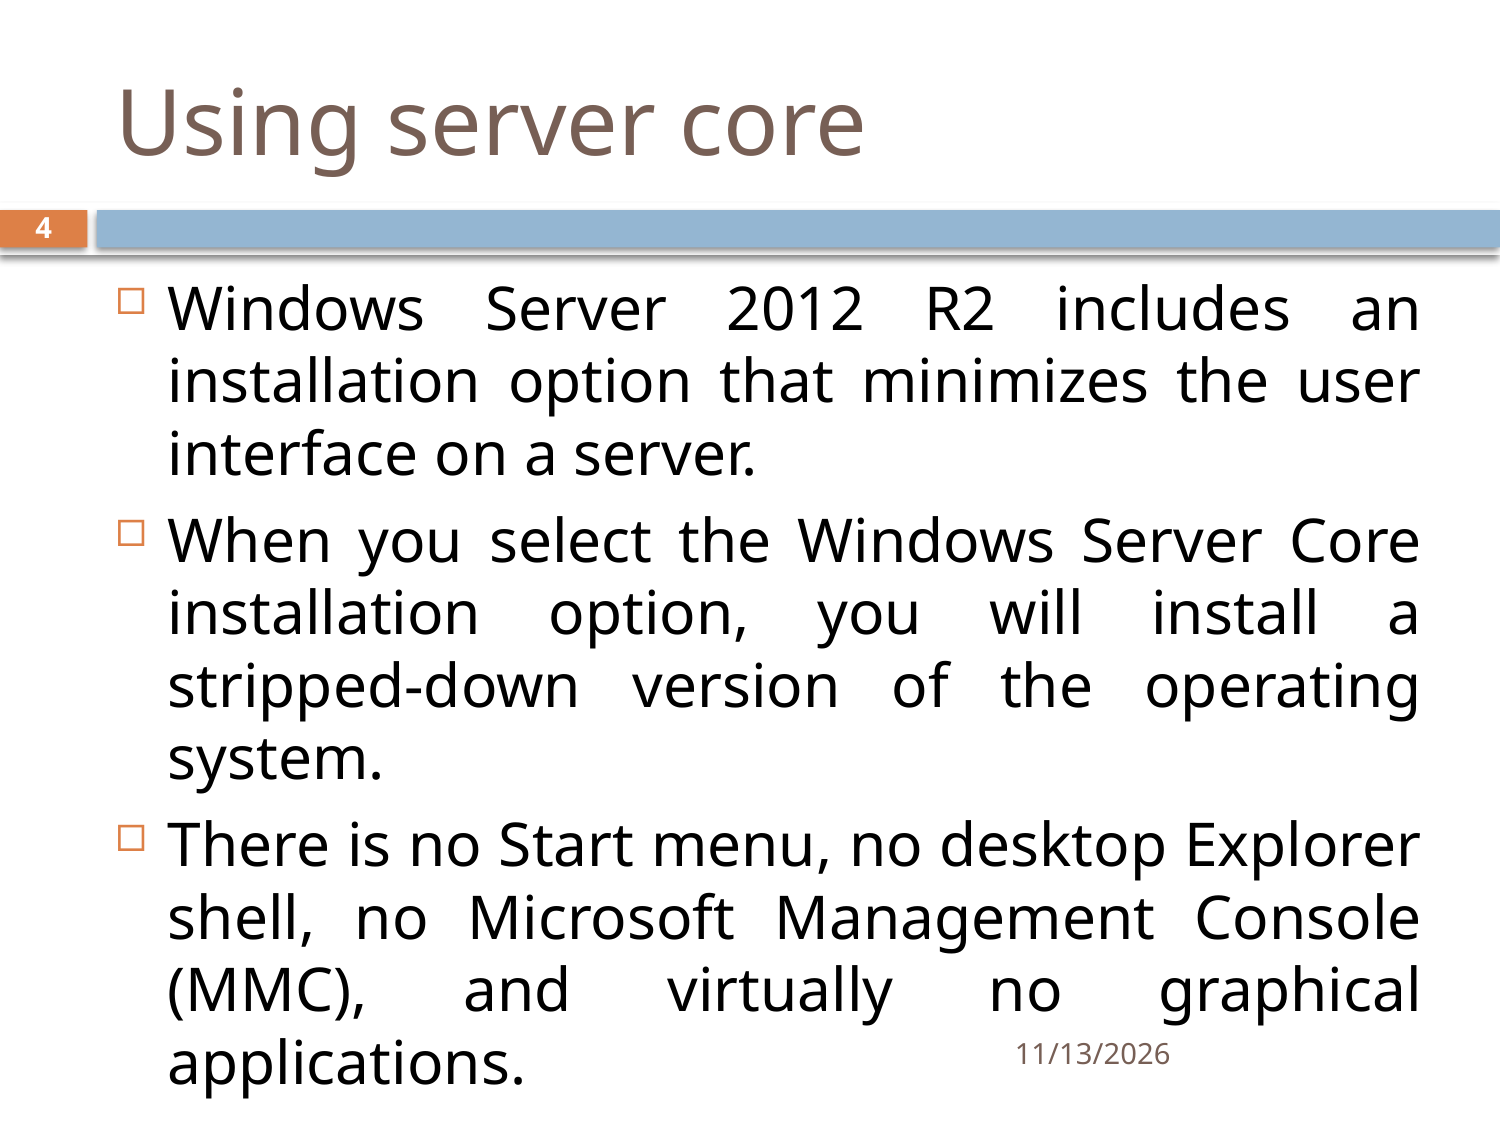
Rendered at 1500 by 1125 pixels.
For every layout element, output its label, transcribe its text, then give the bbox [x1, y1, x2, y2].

list Windows Server 2012 R2 includes an installation option that minimizes the user interface on a server. When you select the Windows Server Core installation option, you will install a stripped-down version of the operating system. There is no Start menu, no desktop Explorer shell, no Microsoft Management Console (MMC), and virtually no graphical applications. [100, 262, 1438, 1000]
title Using server core [100, 37, 1438, 200]
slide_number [999, 1025, 1438, 1085]
slide_number 4 [0, 208, 88, 249]
